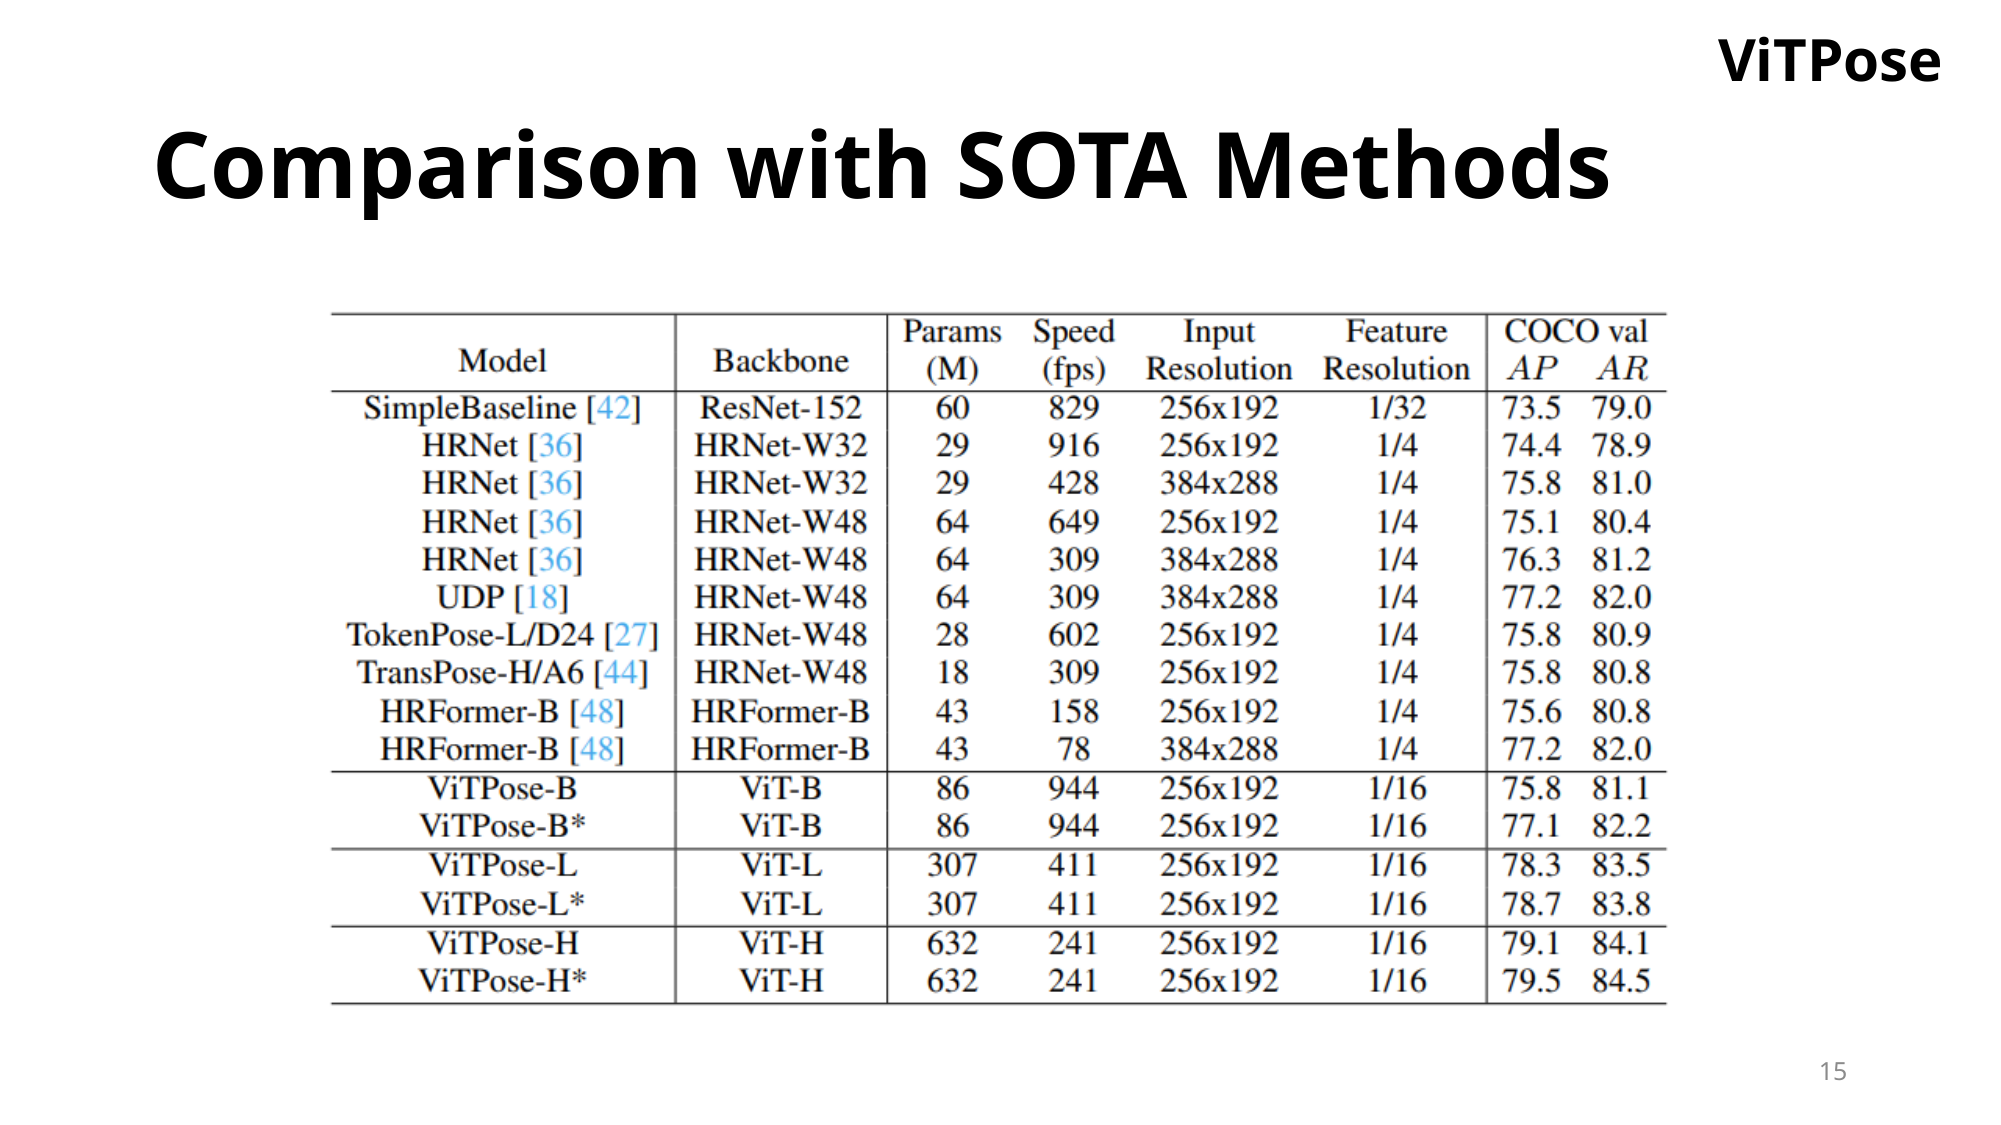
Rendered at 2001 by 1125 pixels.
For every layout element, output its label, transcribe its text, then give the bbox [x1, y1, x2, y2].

text_box ViTPose [1661, 0, 2000, 127]
picture [320, 303, 1679, 1017]
title Comparison with SOTA Methods [137, 59, 1863, 278]
slide_number 15 [1412, 1042, 1863, 1103]
